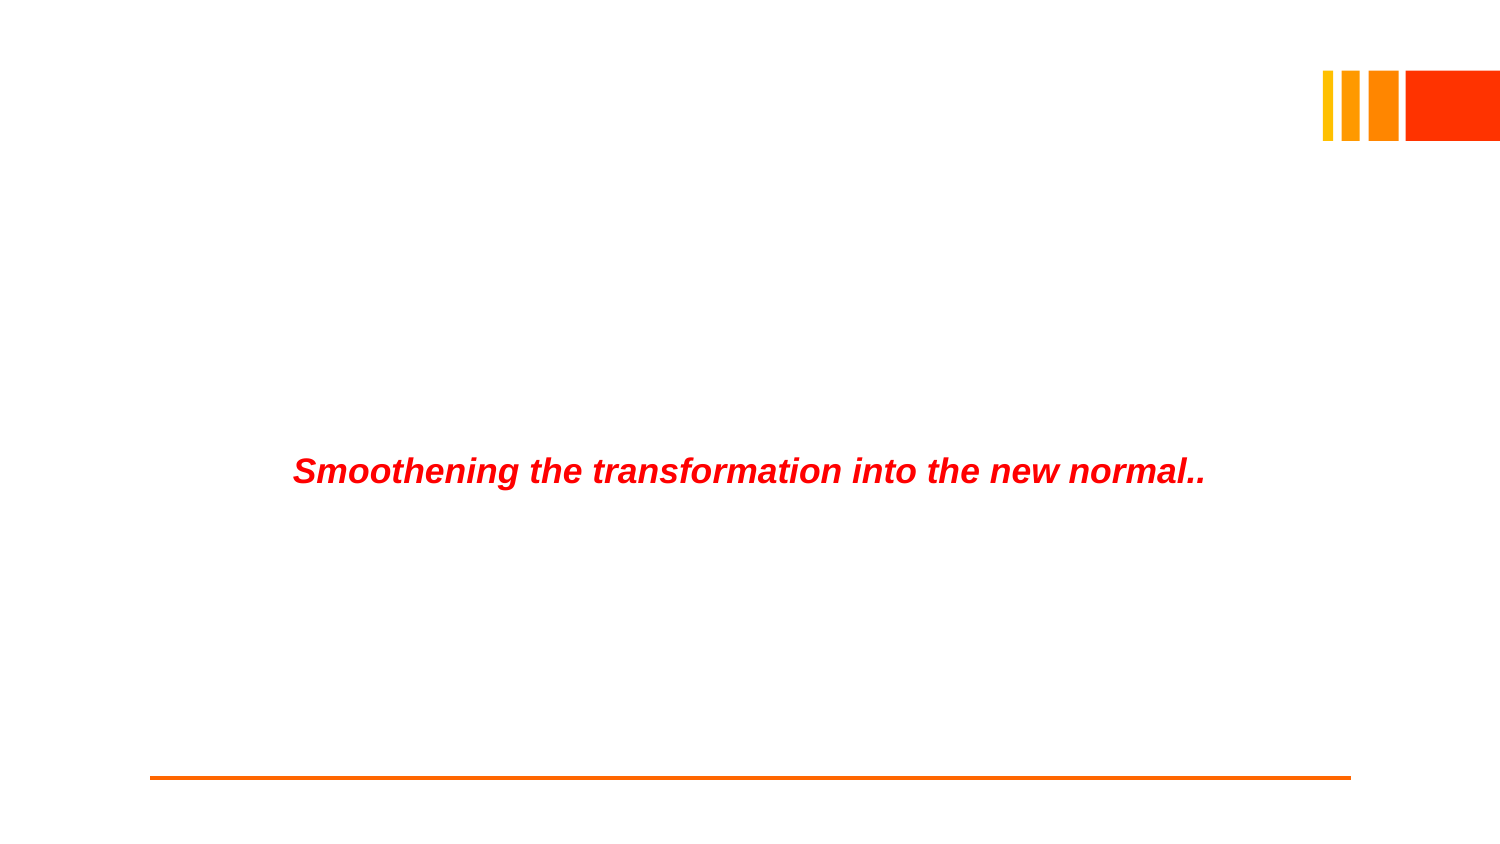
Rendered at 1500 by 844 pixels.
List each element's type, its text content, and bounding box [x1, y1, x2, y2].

list Smoothening the transformation into the new normal.. [51, 189, 1449, 750]
